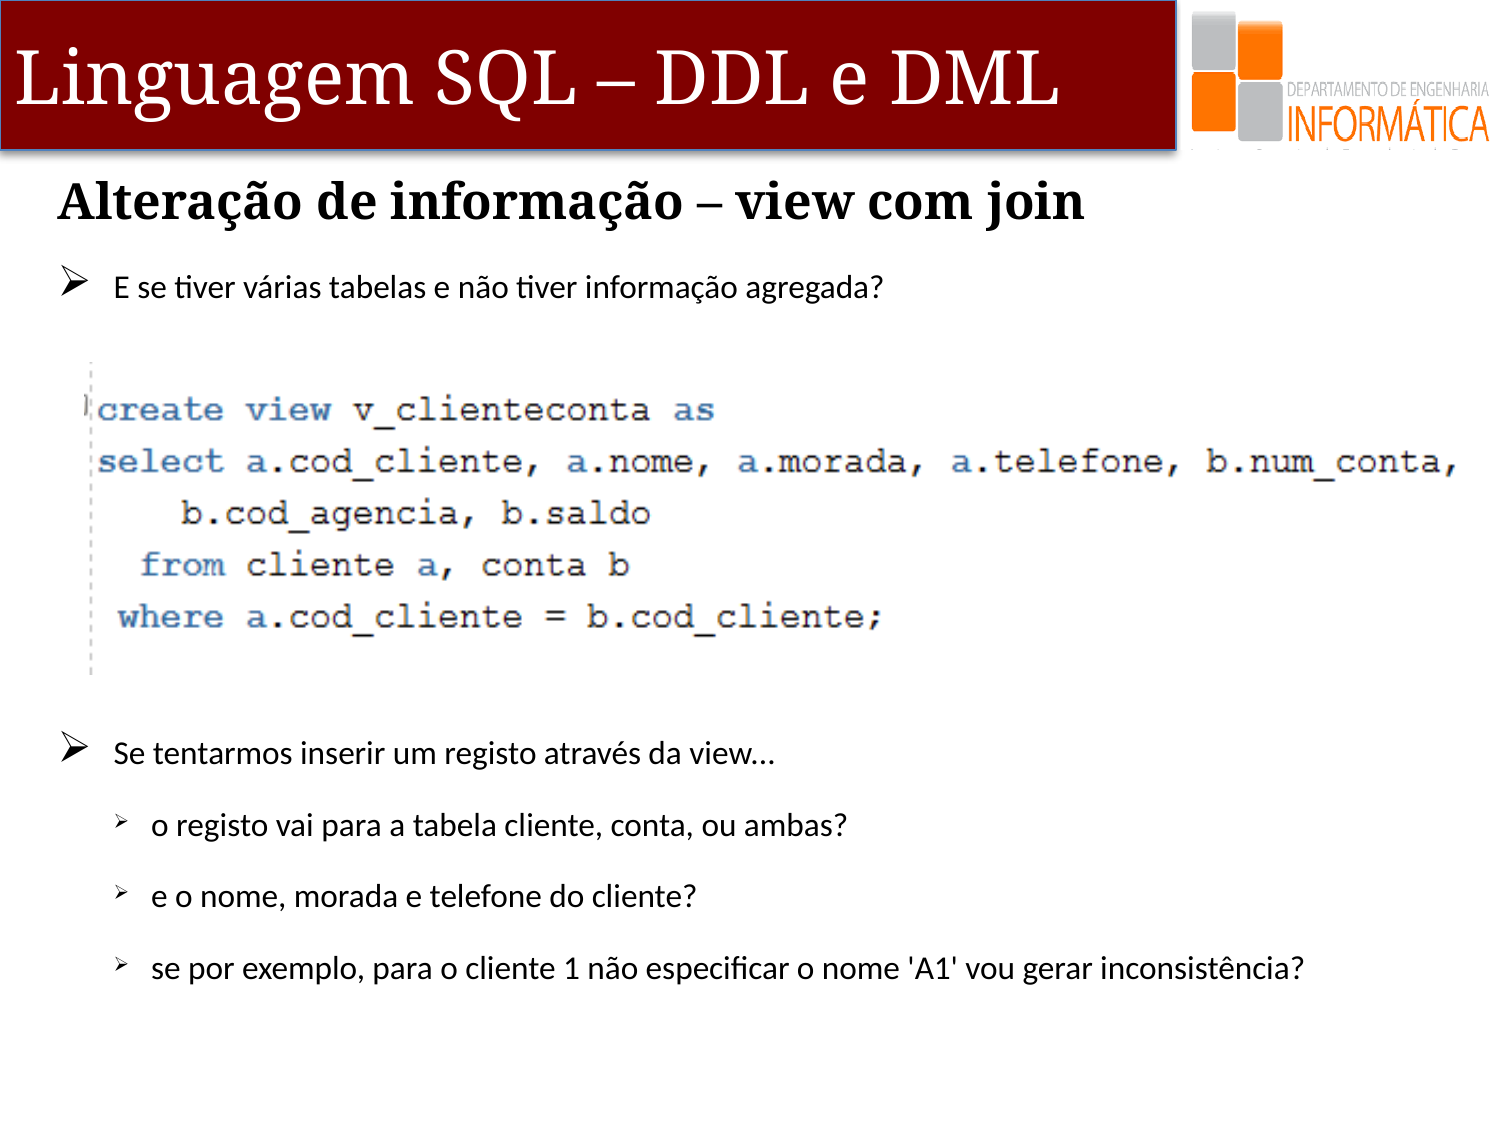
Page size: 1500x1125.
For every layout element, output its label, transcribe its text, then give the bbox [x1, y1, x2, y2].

picture [1180, 0, 1500, 150]
text_box E se tiver várias tabelas e não tiver informação agregada? Se tentarmos inserir um registo através da view... o registo vai para a tabela cliente, conta, ou ambas? e o nome, morada e telefone do cliente? se por exemplo, para o cliente 1 não especificar o nome 'A1' vou gerar inconsistência? [42, 262, 1458, 1088]
title Alteração de informação – view com join [42, 162, 1393, 262]
picture [84, 362, 1500, 676]
